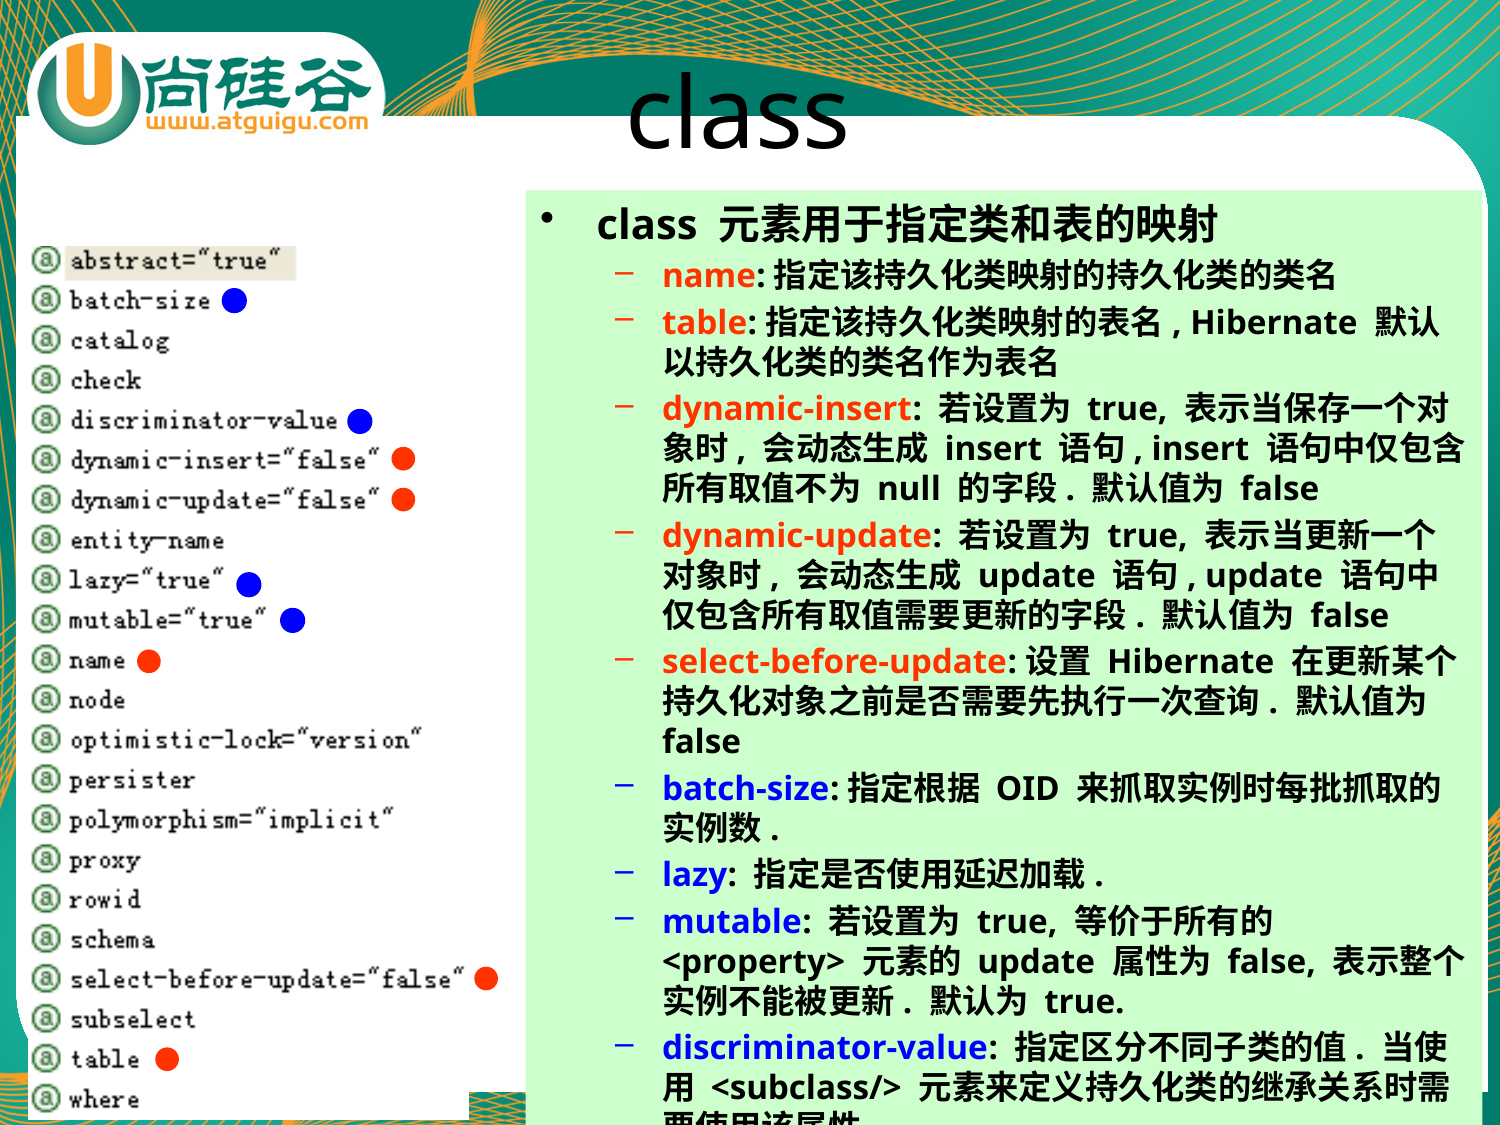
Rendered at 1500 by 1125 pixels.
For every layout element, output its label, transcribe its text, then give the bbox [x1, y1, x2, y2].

title class [525, 30, 951, 186]
text_box class 元素用于指定类和表的映射 name:指定该持久化类映射的持久化类的类名 table:指定该持久化类映射的表名, Hibernate 默认以持久化类的类名作为表名 dynamic-insert: 若设置为 true, 表示当保存一个对象时, 会动态生成 insert 语句, insert 语句中仅包含所有取值不为 null 的字段. 默认值为 false dynamic-update: 若设置为 true, 表示当更新一个对象时, 会动态生成 update 语句, update 语句中仅包含所有取值需要更新的字段. 默认值为 false select-before-update:设置 Hibernate 在更新某个持久化对象之前是否需要先执行一次查询. 默认值为 false batch-size:指定根据 OID 来抓取实例时每批抓取的实例数. lazy: 指定是否使用延迟加载. mutable: 若设置为 true, 等价于所有的 <property> 元素的 update 属性为 false, 表示整个实例不能被更新. 默认为 true. discriminator-value: 指定区分不同子类的值. 当使用 <subclass/> 元素来定义持久化类的继承关系时需要使用该属性 [525, 190, 1483, 1125]
text_box [474, 966, 498, 991]
picture [0, 0, 1500, 1125]
